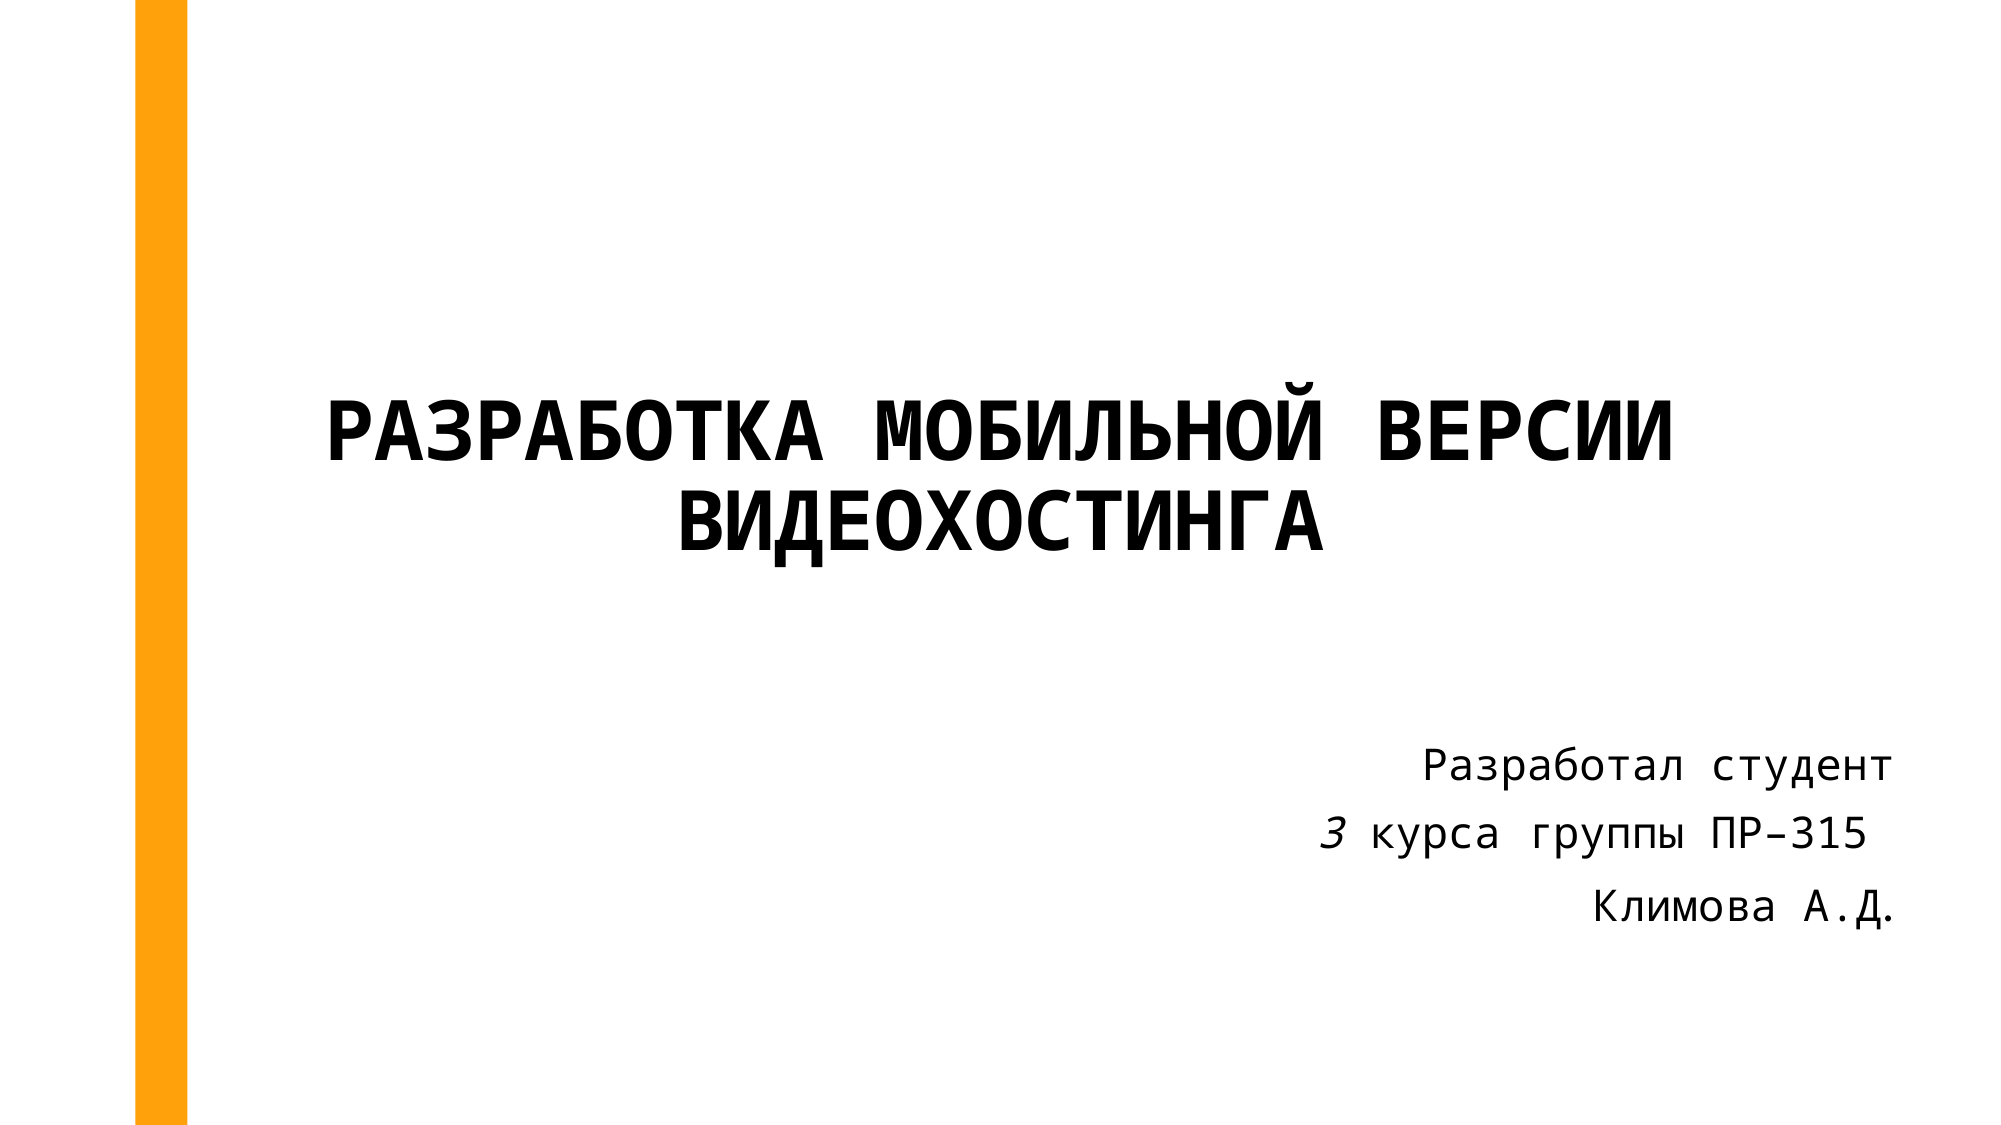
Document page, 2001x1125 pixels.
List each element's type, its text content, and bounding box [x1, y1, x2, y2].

subtitle Разработал студент 3 курса группы ПР–315 Климова А.Д. [409, 734, 1910, 1007]
text_box [134, 0, 188, 1125]
title Разработка мобильной версии видеохостинга [249, 184, 1750, 576]
